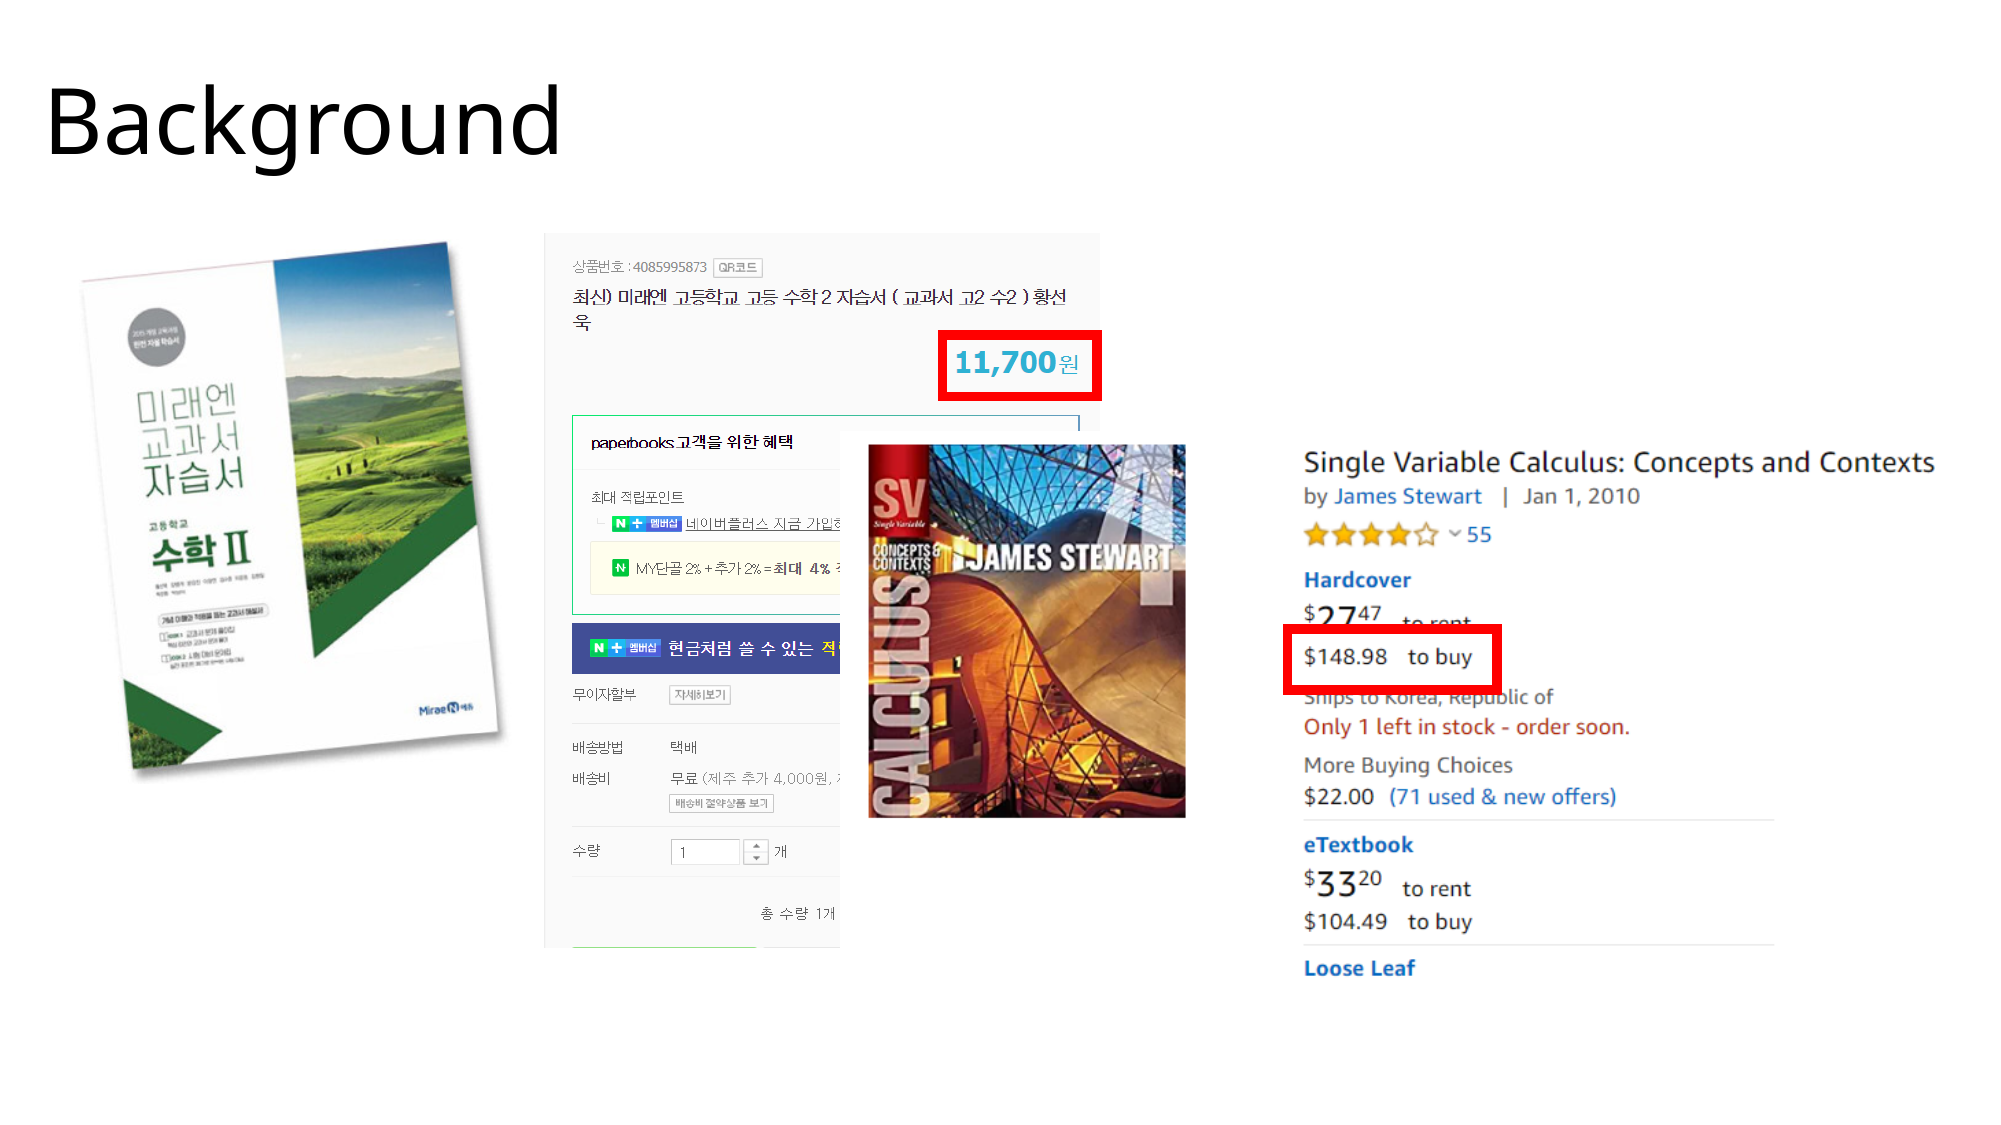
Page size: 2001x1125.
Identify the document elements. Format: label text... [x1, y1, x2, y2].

title Background [28, 16, 1754, 234]
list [28, 233, 1100, 948]
picture [840, 431, 1972, 1002]
